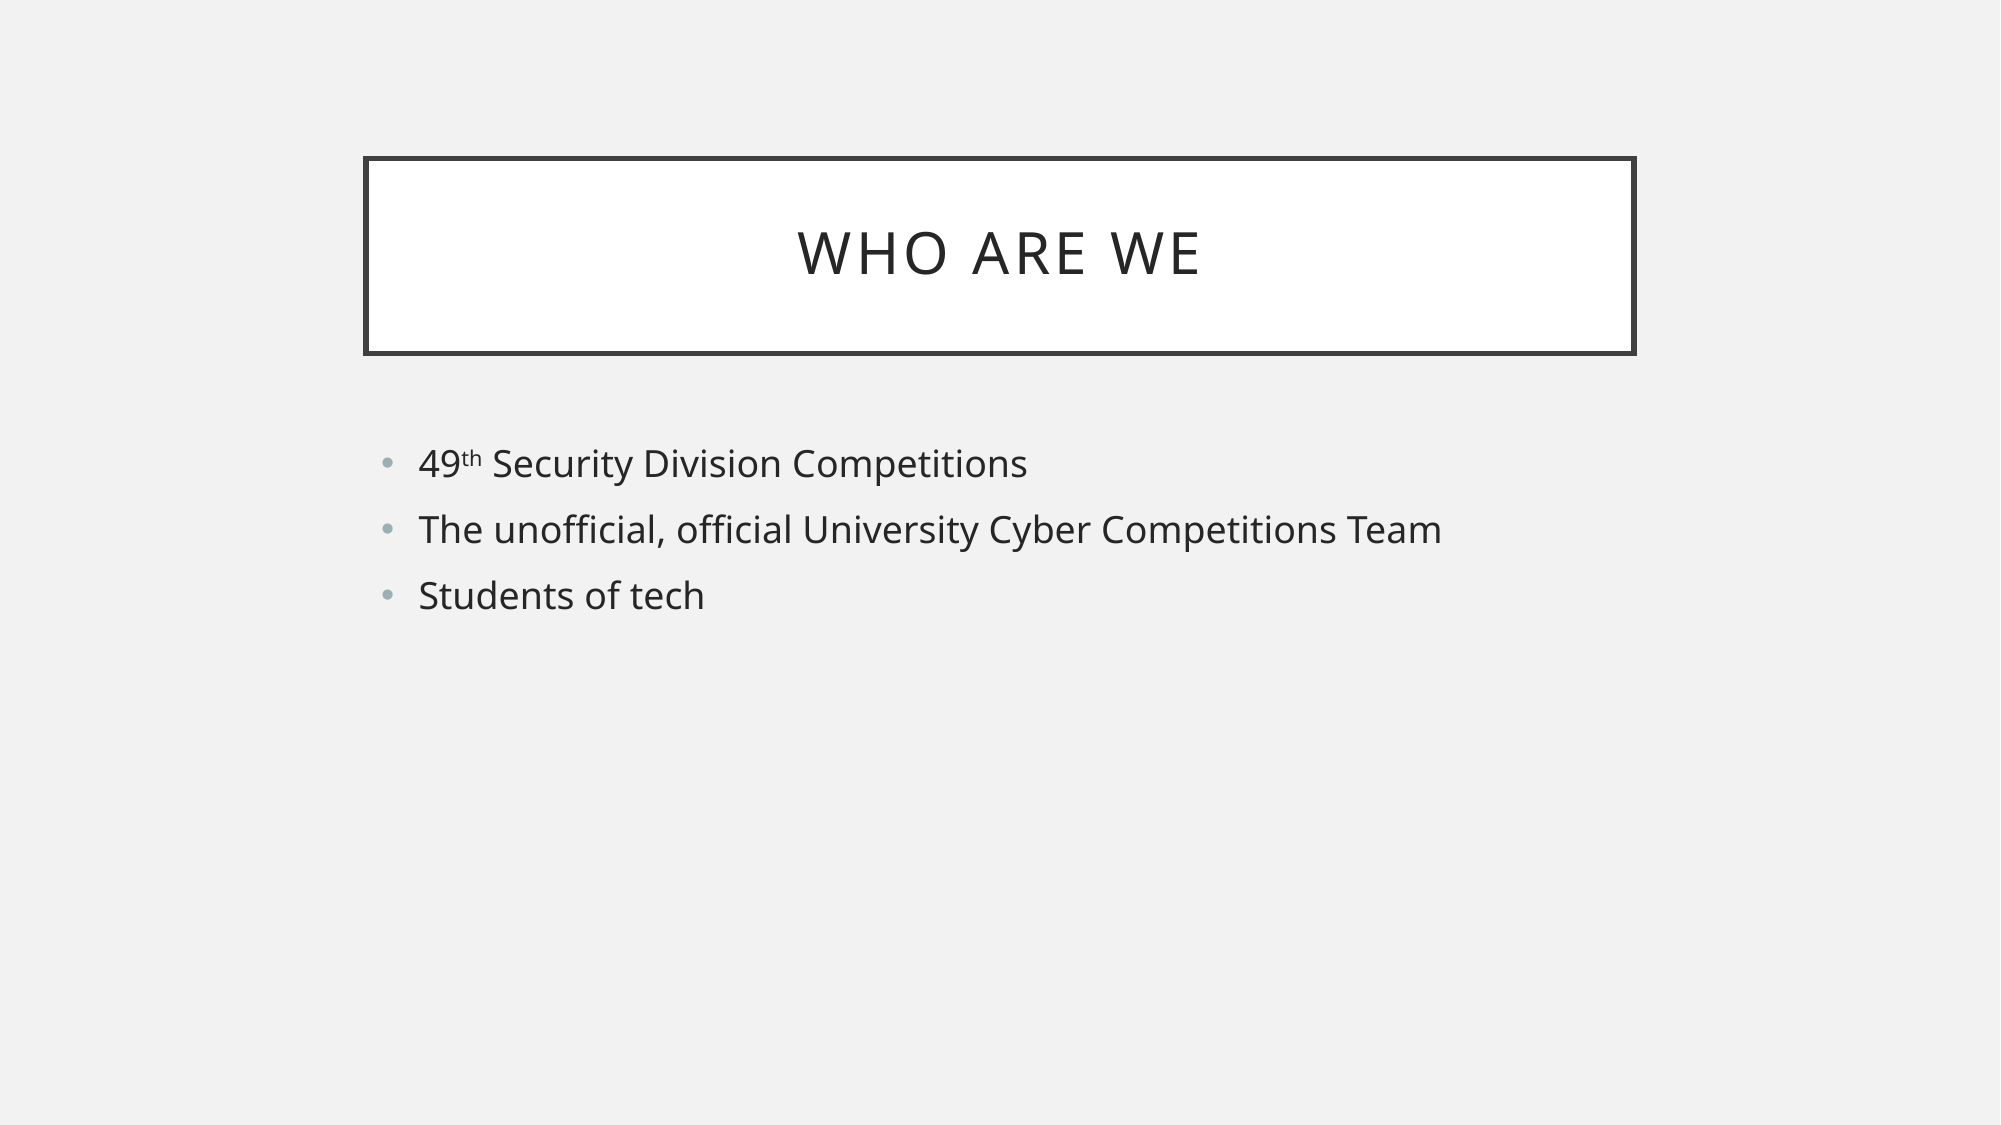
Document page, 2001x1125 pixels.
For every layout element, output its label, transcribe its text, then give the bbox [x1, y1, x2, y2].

title Who Are We [363, 156, 1637, 356]
list 49th Security Division Competitions The unofficial, official University Cyber Competitions Team Students of tech [366, 432, 1634, 942]
